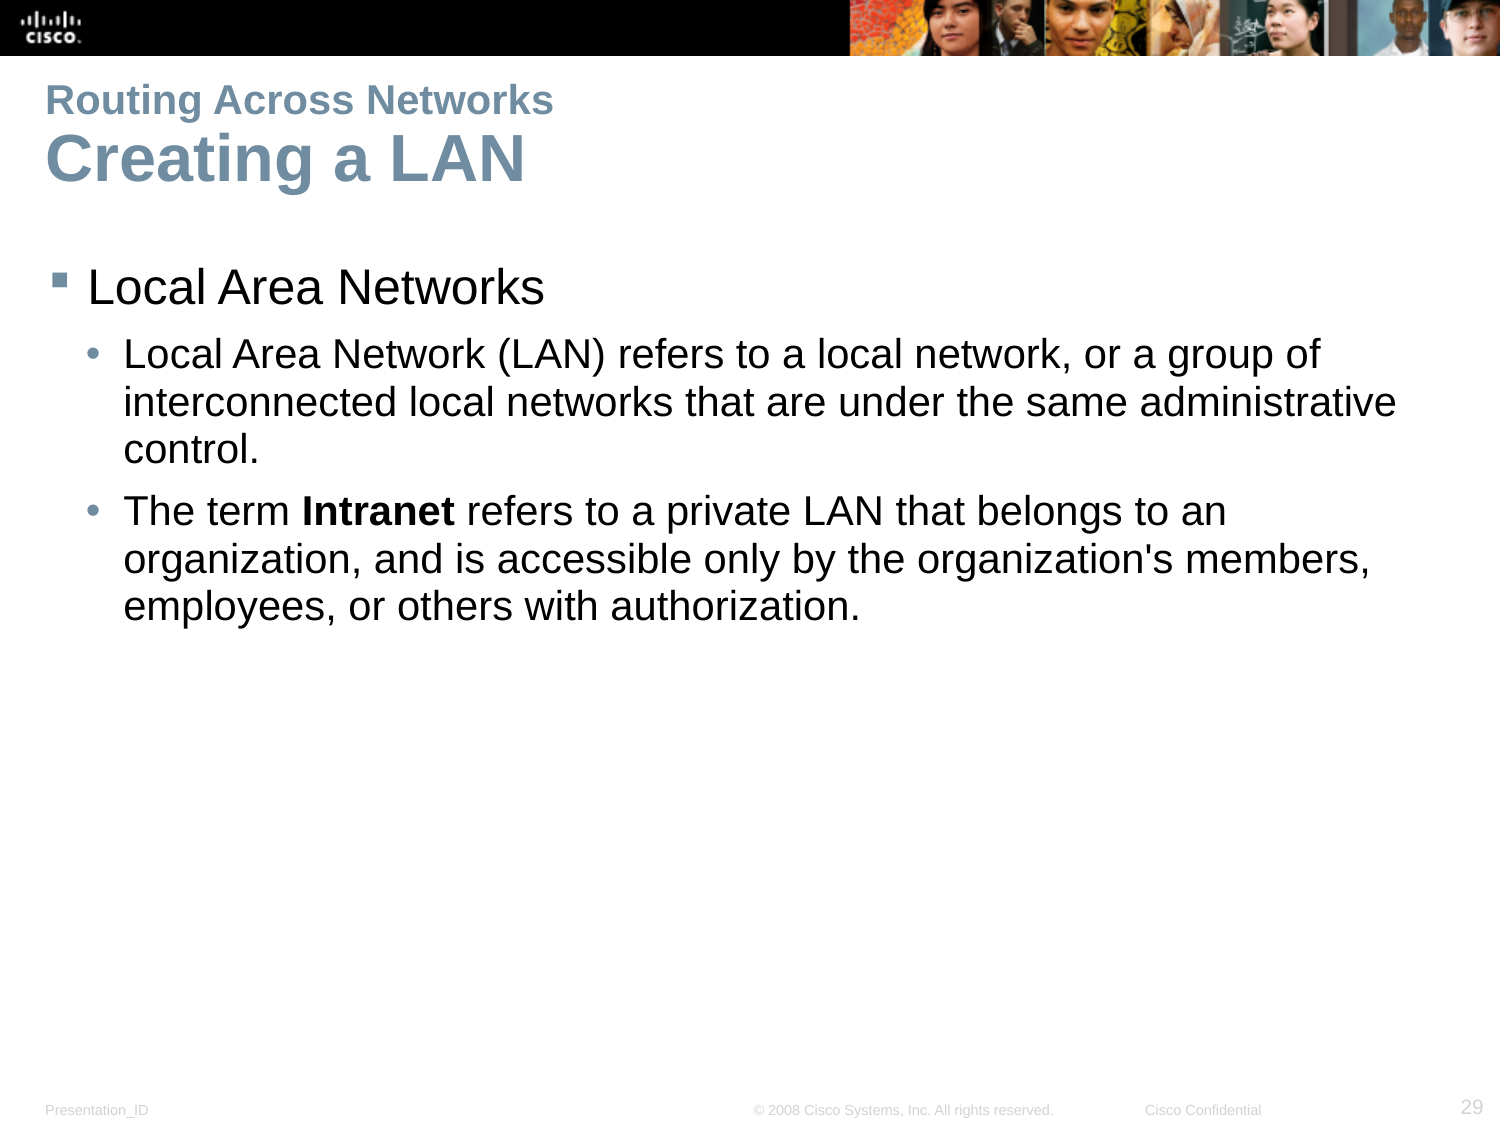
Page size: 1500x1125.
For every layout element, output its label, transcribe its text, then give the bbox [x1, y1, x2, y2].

picture [0, 0, 1500, 56]
title Routing Across Networks Creating a LAN [31, 64, 1471, 203]
list Local Area Networks Local Area Network (LAN) refers to a local network, or a group of interconnected local networks that are under the same administrative control. The term Intranet refers to a private LAN that belongs to an organization, and is accessible only by the organization's members, employees, or others with authorization. [34, 252, 1468, 1061]
